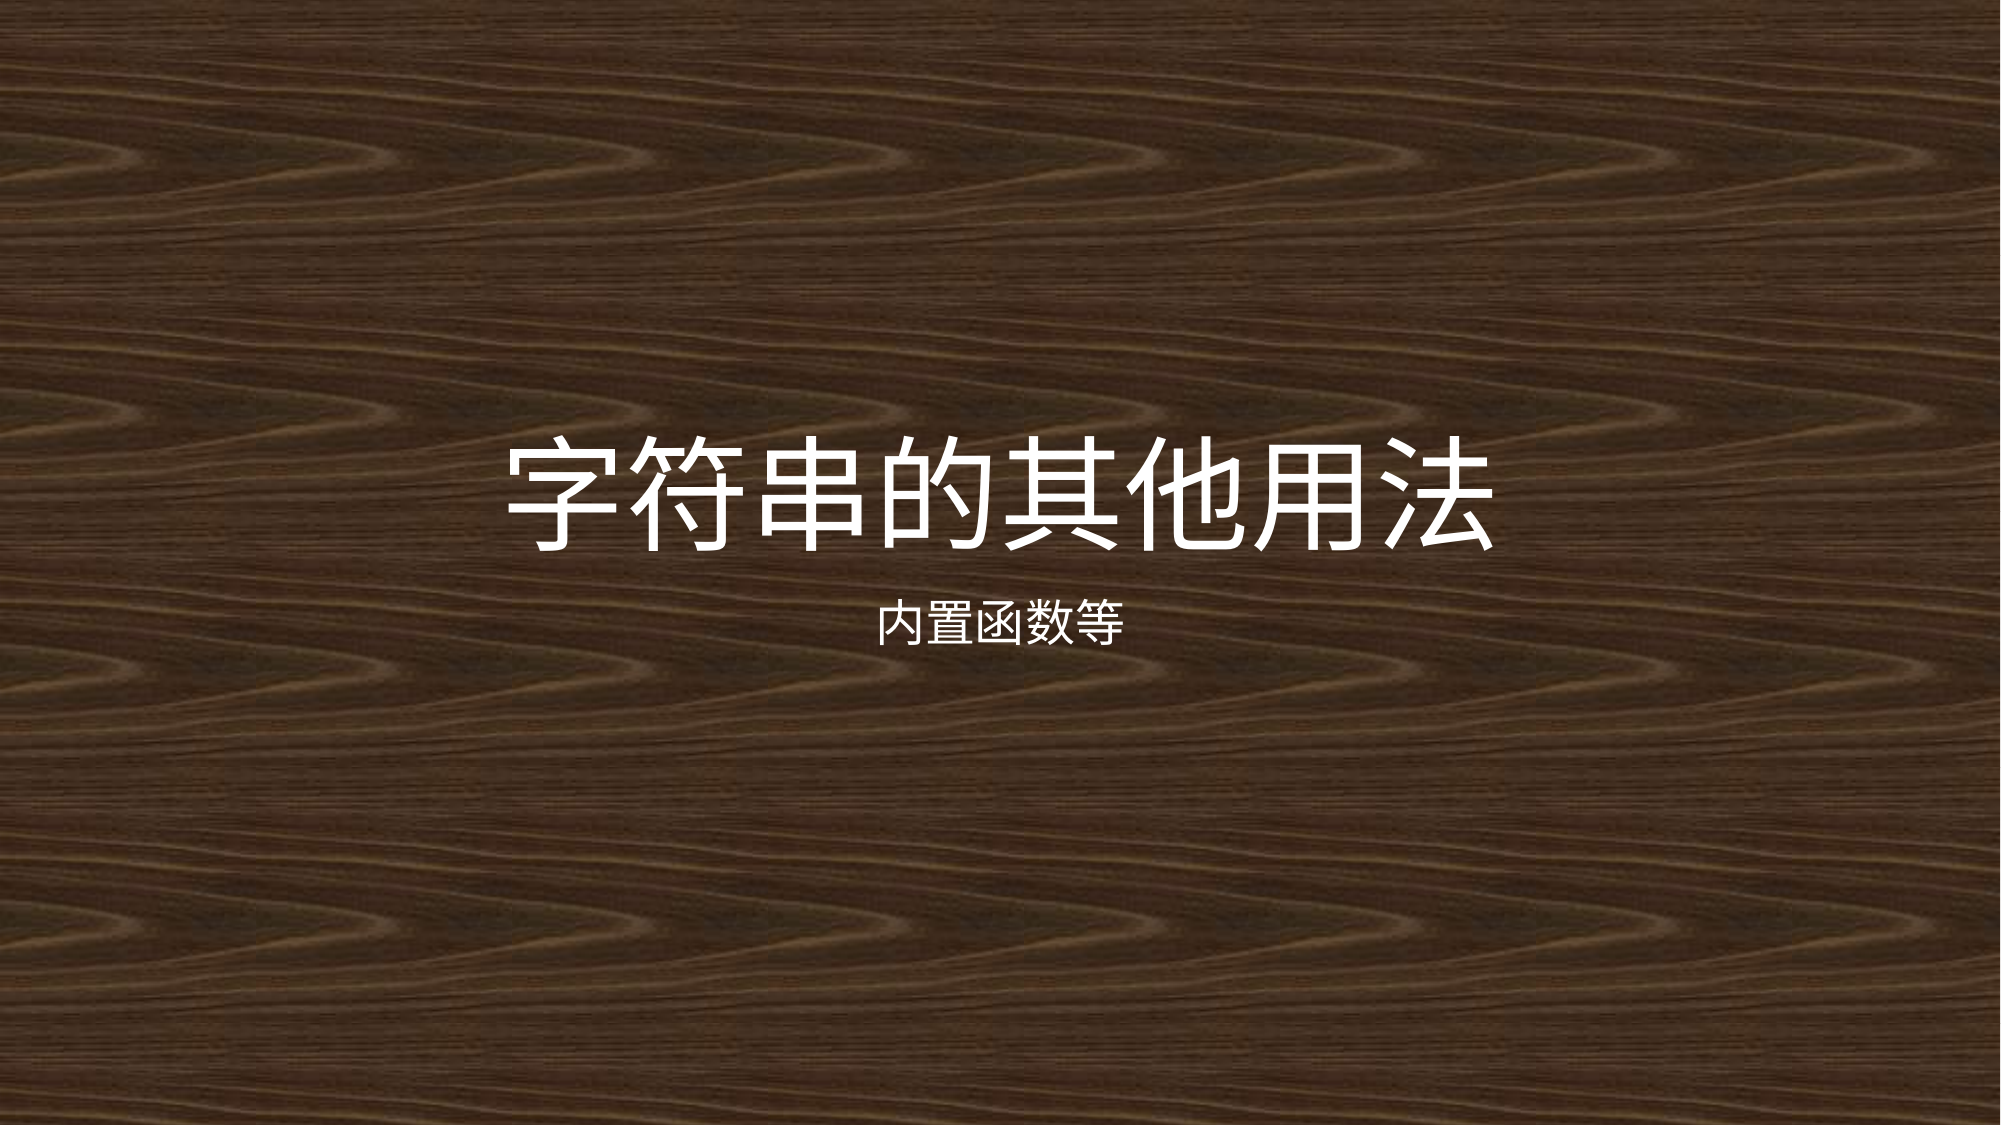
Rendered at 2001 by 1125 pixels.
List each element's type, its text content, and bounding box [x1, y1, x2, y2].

title 字符串的其他用法 [249, 184, 1750, 576]
subtitle 内置函数等 [249, 590, 1750, 863]
picture [0, 0, 2001, 1125]
